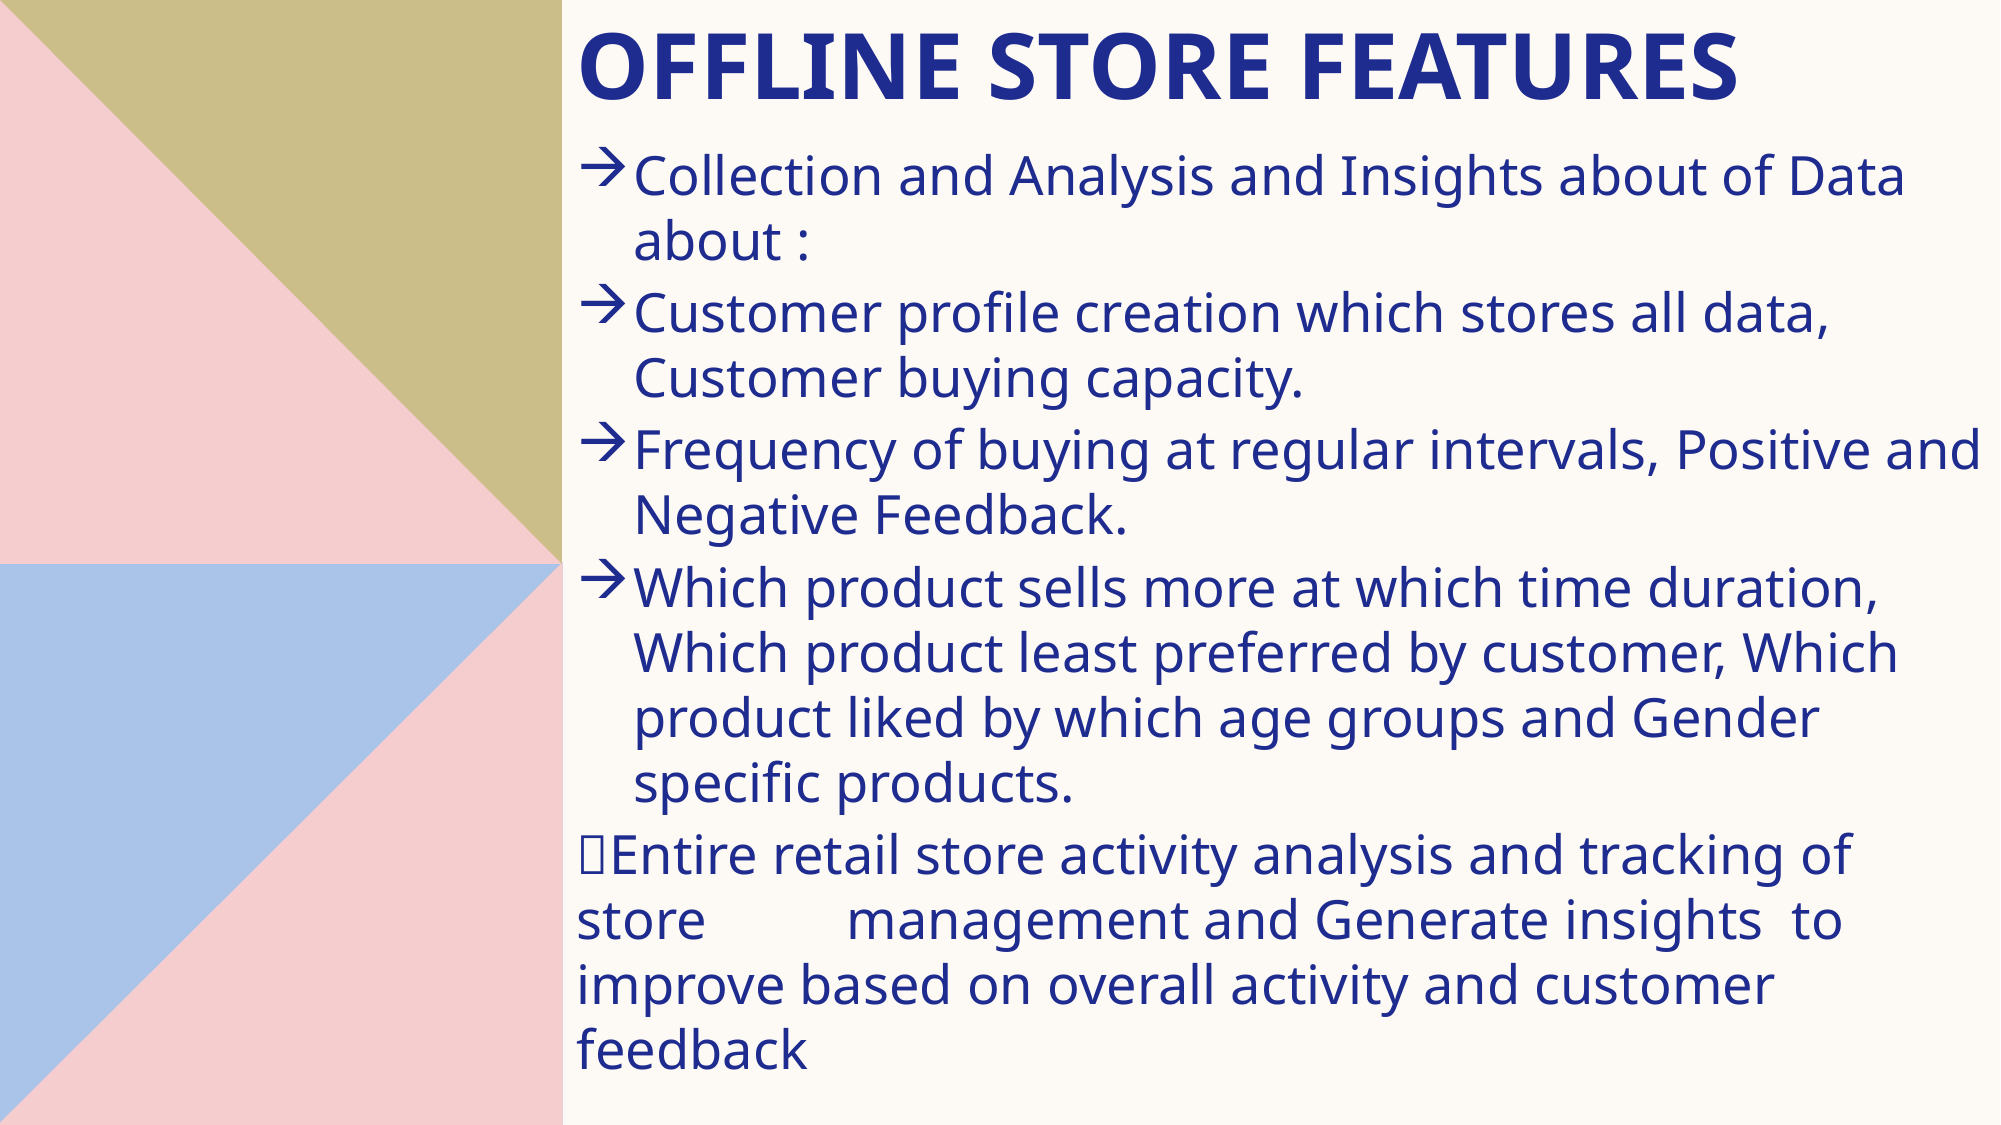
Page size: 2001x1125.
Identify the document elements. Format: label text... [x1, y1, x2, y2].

list Collection and Analysis and Insights about of Data about : Customer profile creation which stores all data, Customer buying capacity. Frequency of buying at regular intervals, Positive and Negative Feedback. Which product sells more at which time duration, Which product least preferred by customer, Which product liked by which age groups and Gender specific products. Entire retail store activity analysis and tracking of store management and Generate insights to improve based on overall activity and customer feedback [561, 133, 2000, 1034]
title OFFLINE STORE FEATURES [561, 0, 2000, 105]
